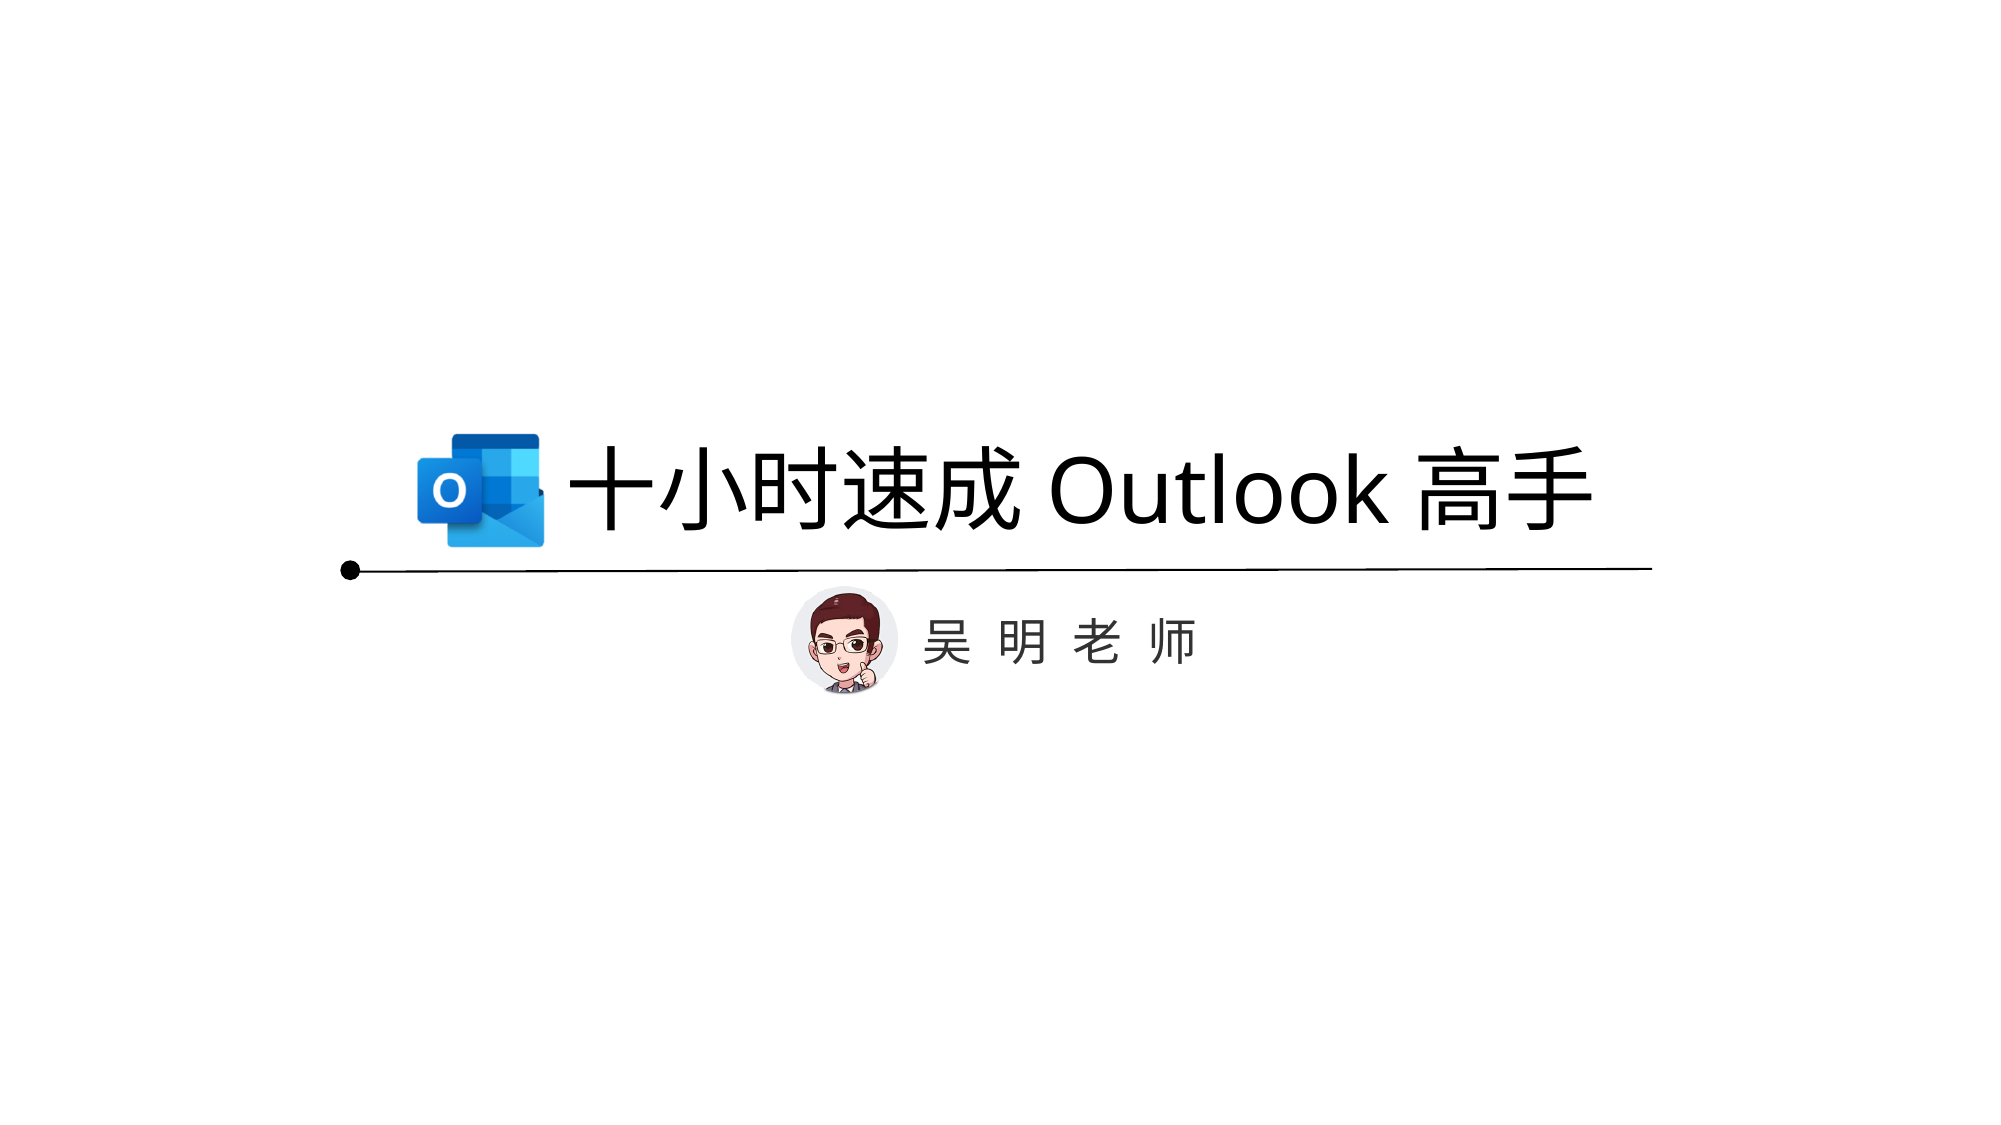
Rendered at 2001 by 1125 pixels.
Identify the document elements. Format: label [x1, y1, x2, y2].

text_box [791, 585, 1202, 695]
text_box [414, 418, 1601, 557]
text_box [341, 561, 1653, 580]
